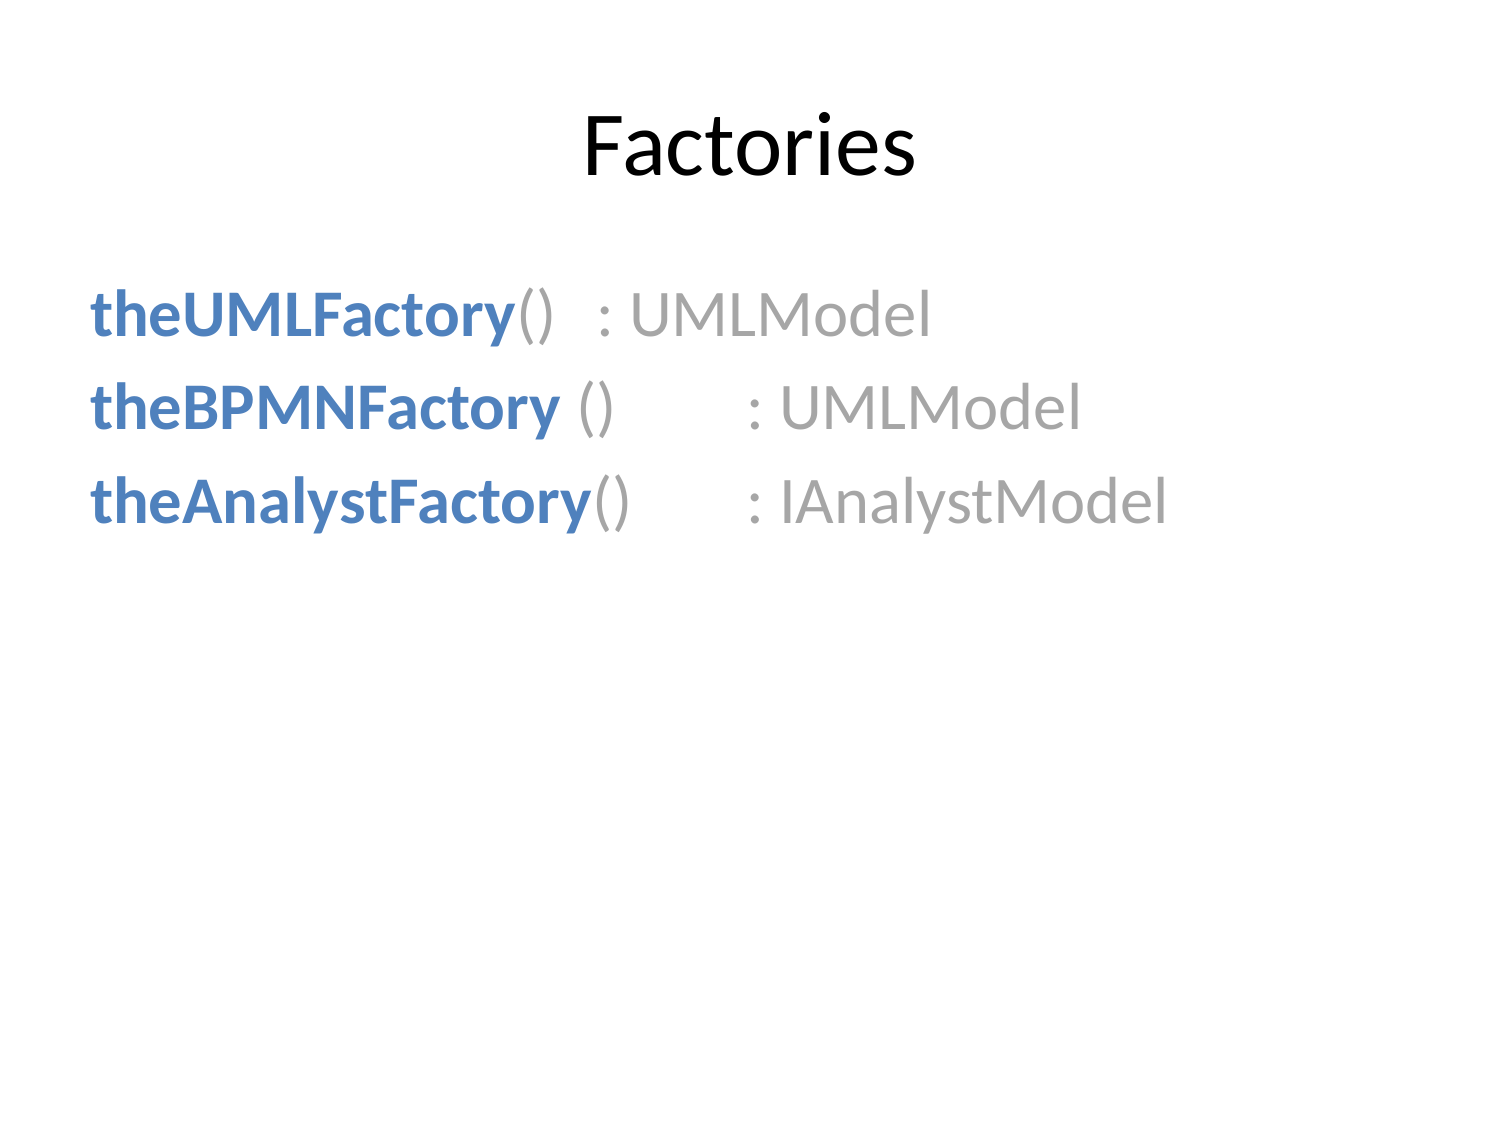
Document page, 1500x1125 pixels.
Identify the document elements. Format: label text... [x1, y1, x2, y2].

title Factories [75, 45, 1425, 233]
list theUMLFactory() : UMLModel theBPMNFactory () : UMLModel theAnalystFactory() : IAnalystModel [75, 262, 1425, 1005]
